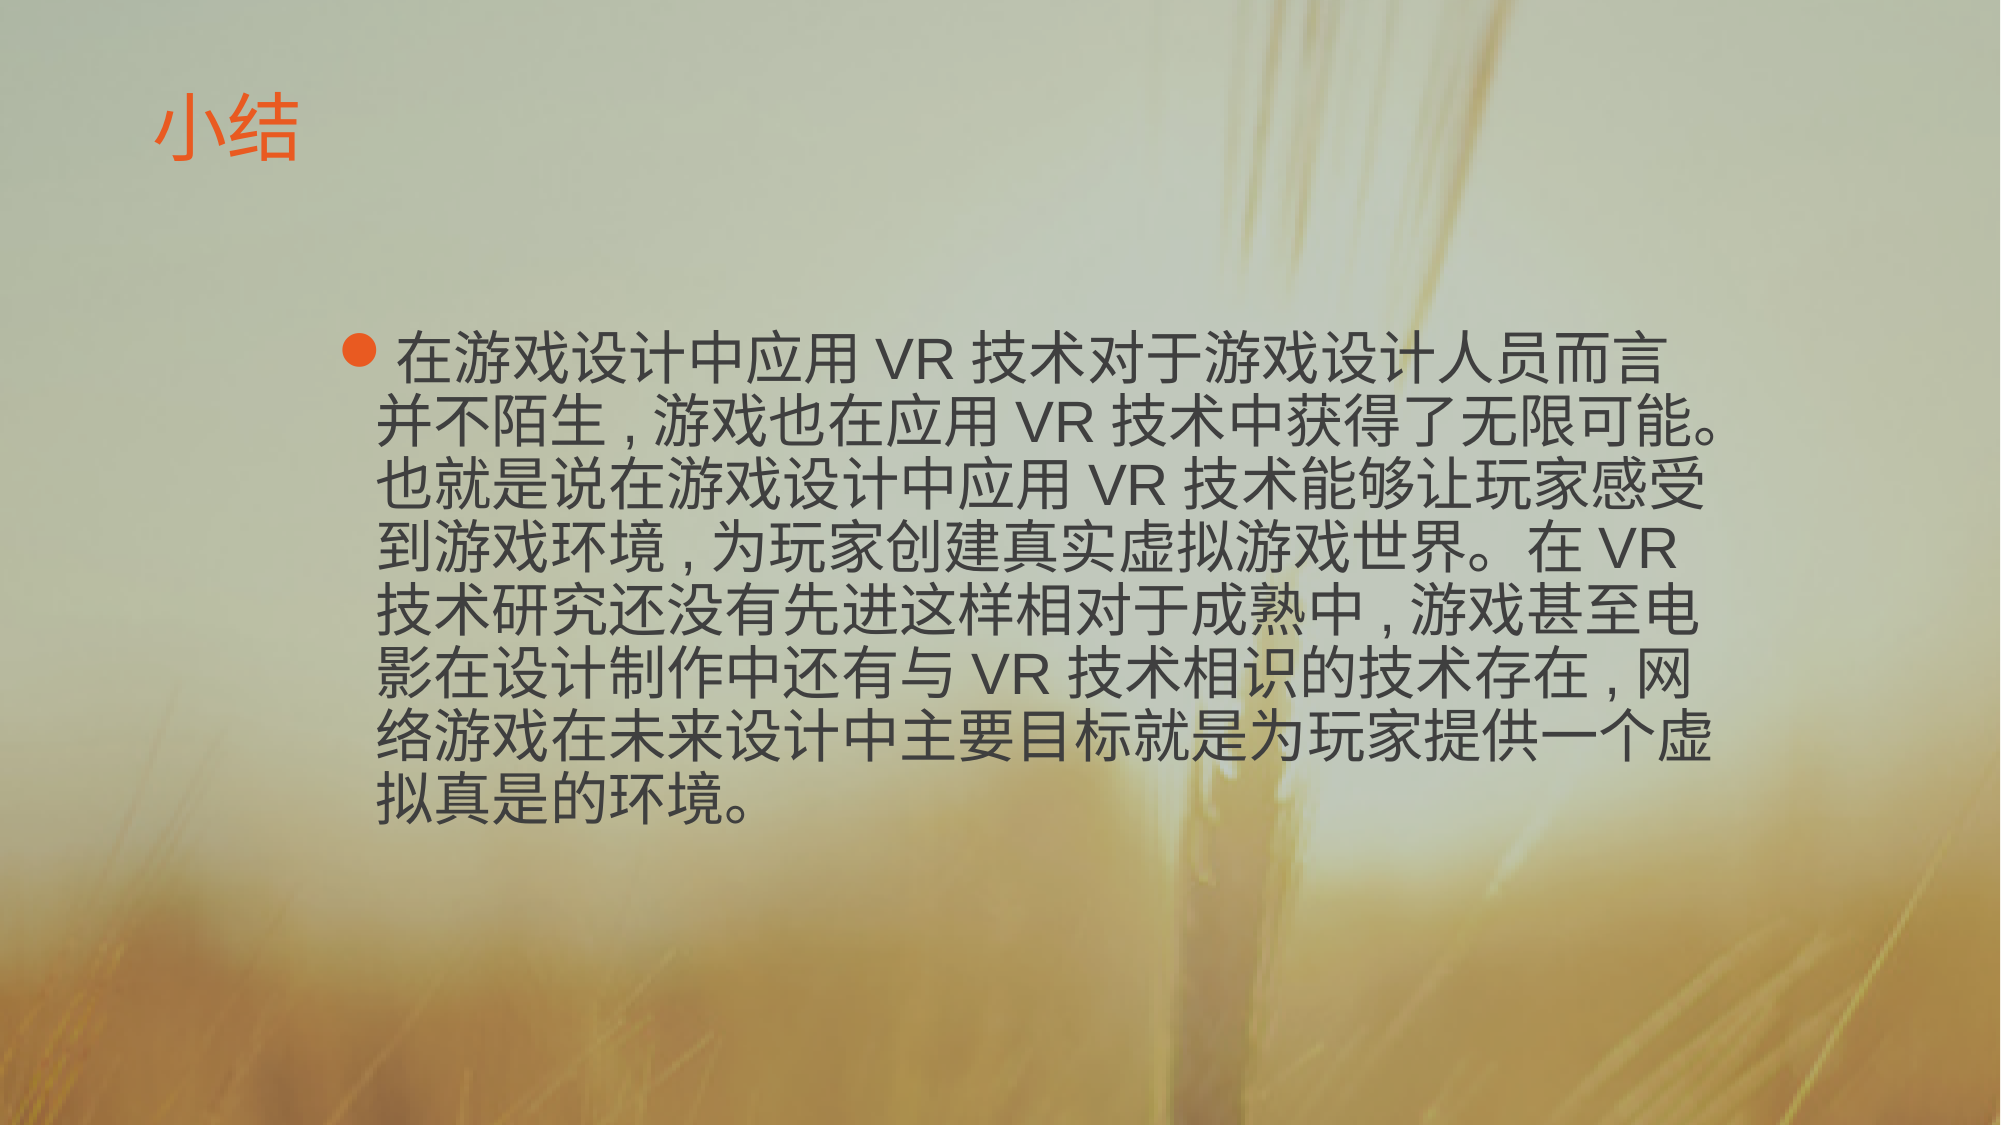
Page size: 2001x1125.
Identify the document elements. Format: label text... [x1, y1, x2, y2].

title 小结 [137, 59, 1863, 202]
list 在游戏设计中应用VR技术对于游戏设计人员而言并不陌生,游戏也在应用VR技术中获得了无限可能。也就是说在游戏设计中应用VR技术能够让玩家感受到游戏环境,为玩家创建真实虚拟游戏世界。在VR技术研究还没有先进这样相对于成熟中,游戏甚至电影在设计制作中还有与VR技术相识的技术存在,网络游戏在未来设计中主要目标就是为玩家提供一个虚拟真是的环境。 [322, 321, 1735, 1079]
picture [0, 0, 2001, 1125]
